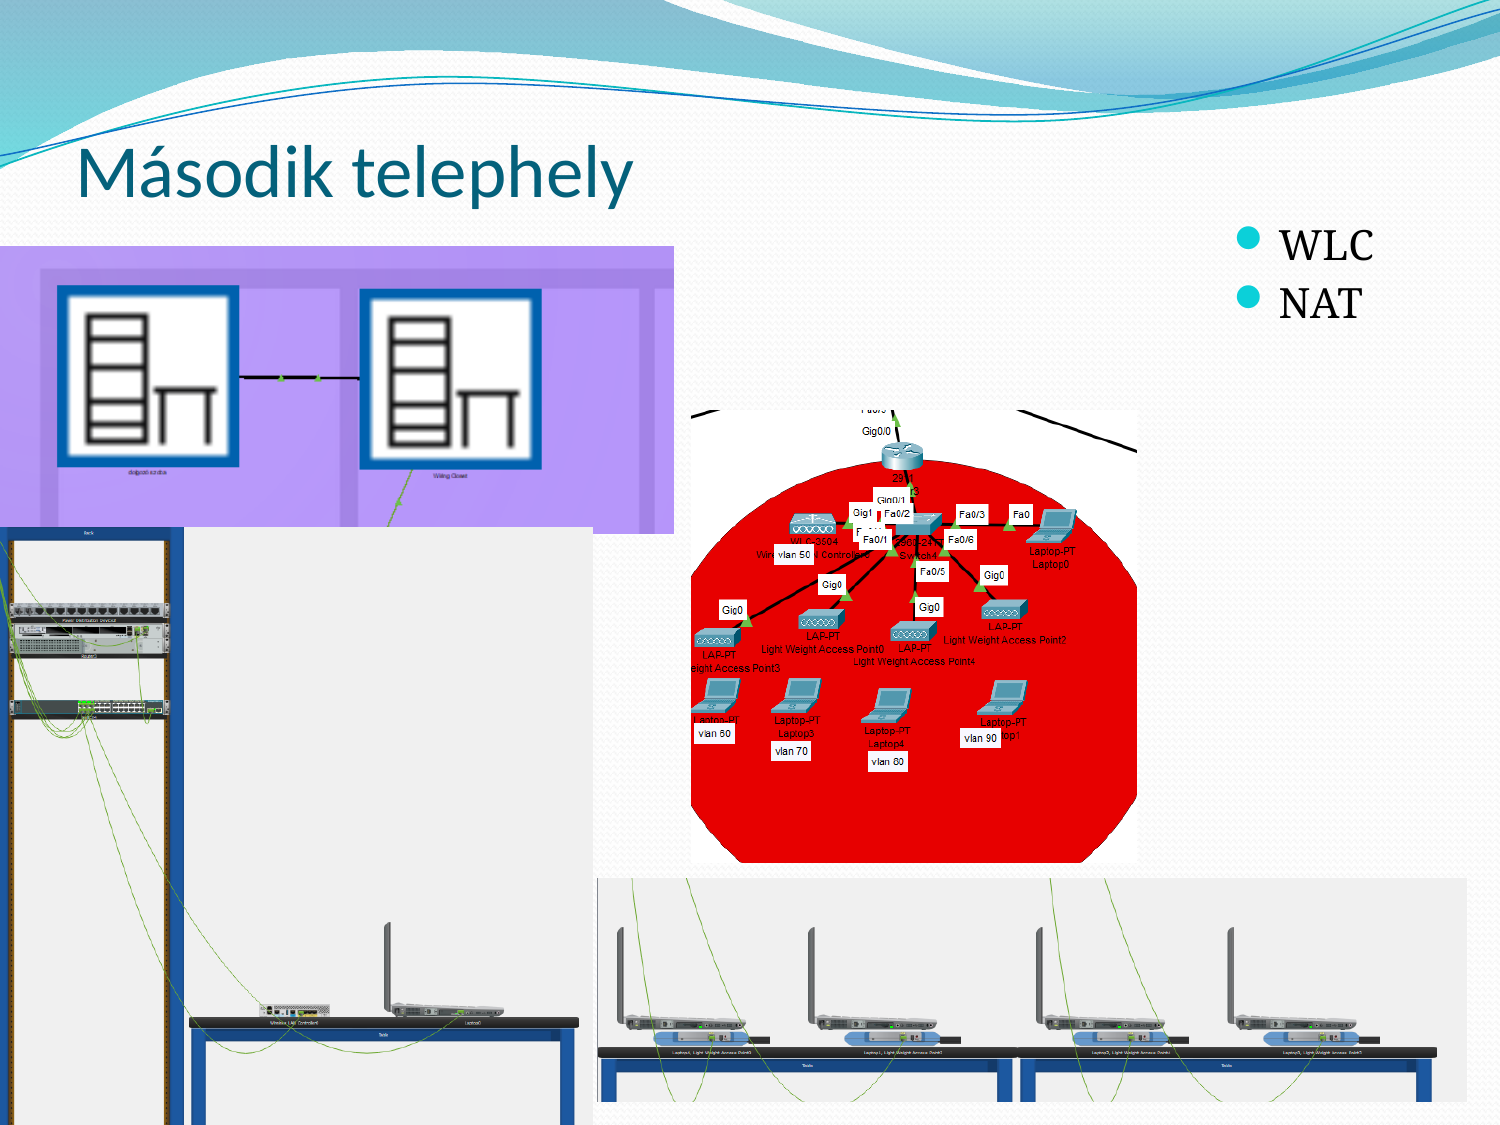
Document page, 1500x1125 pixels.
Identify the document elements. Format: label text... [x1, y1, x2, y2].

list WLC NAT [1218, 210, 1461, 441]
picture [691, 409, 1137, 864]
picture [597, 878, 1468, 1102]
picture [0, 245, 674, 1125]
title Második telephely [75, 115, 1425, 303]
